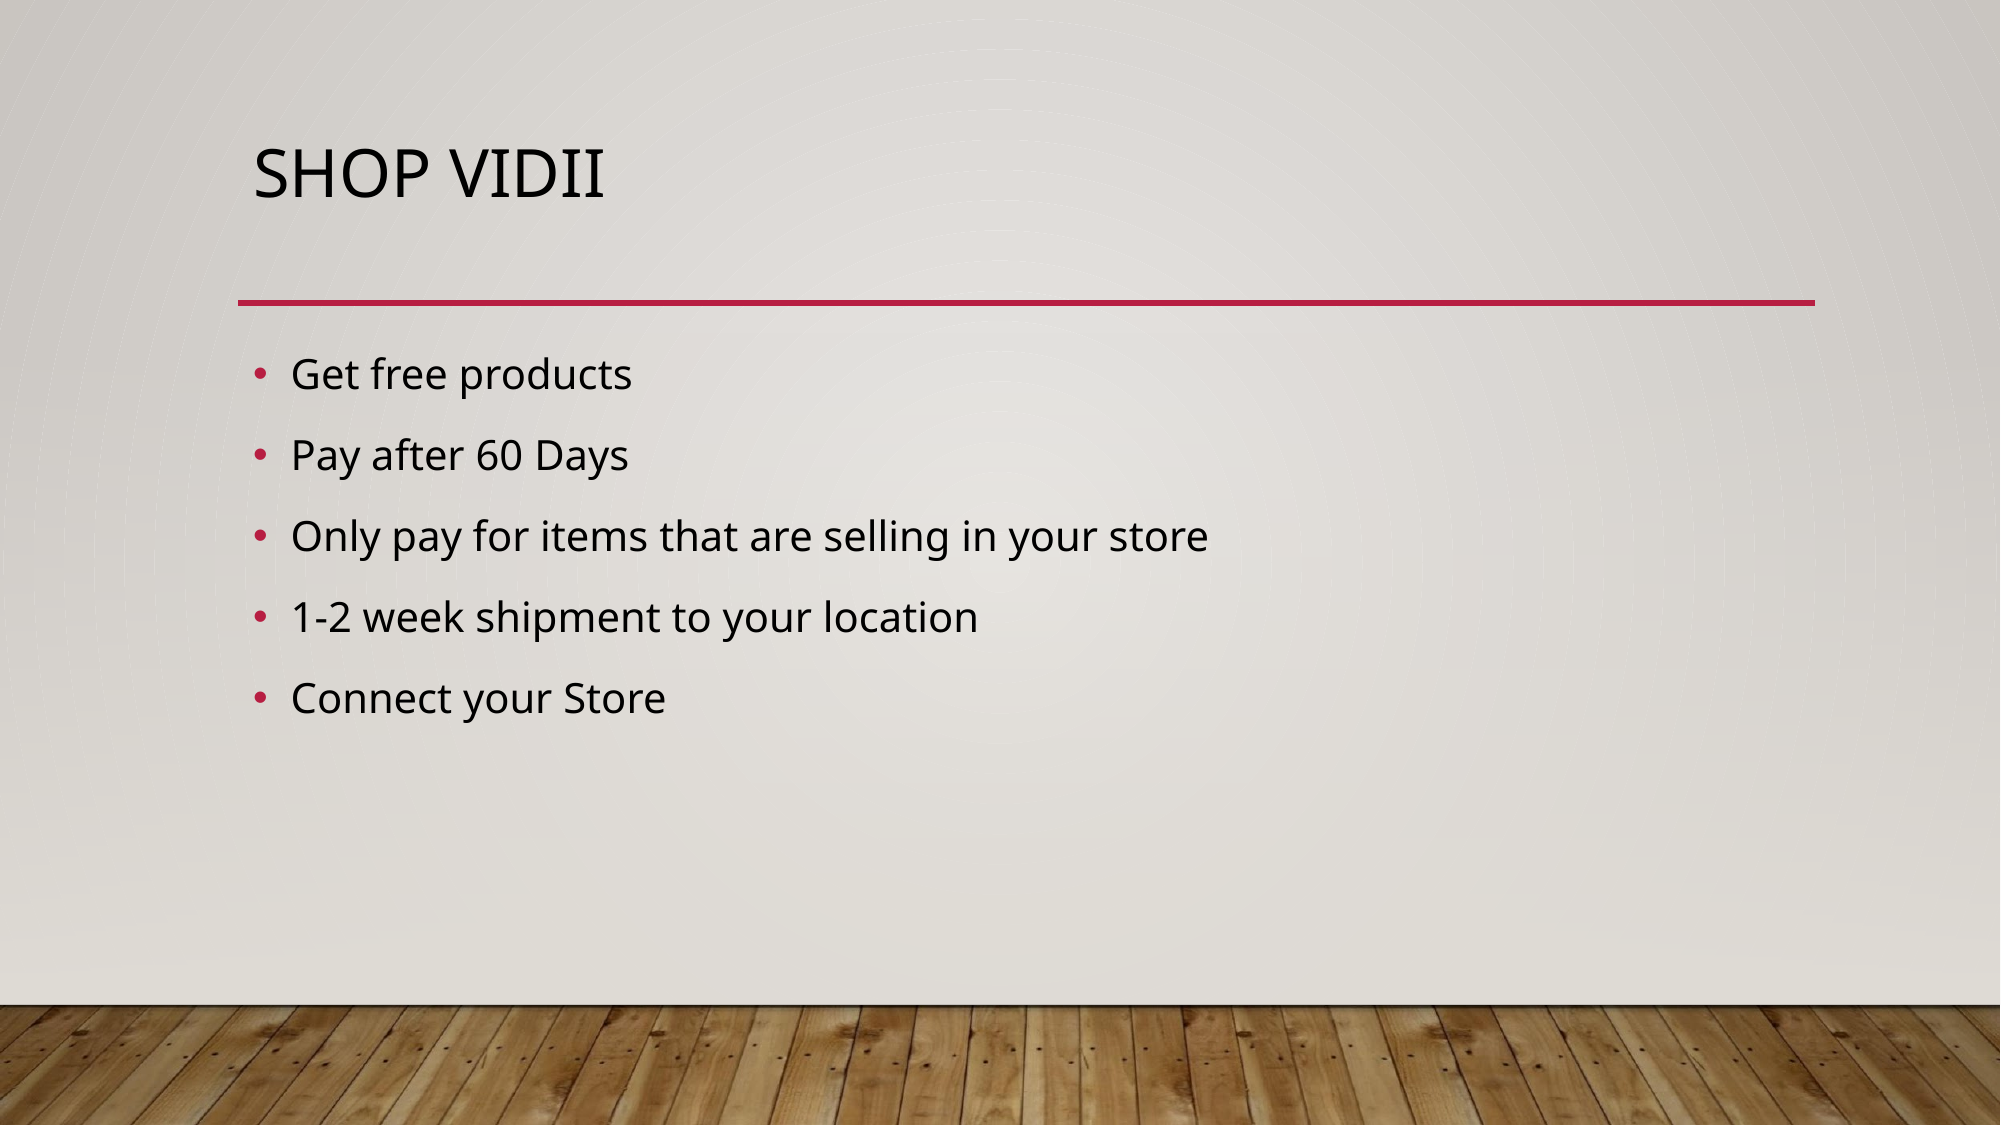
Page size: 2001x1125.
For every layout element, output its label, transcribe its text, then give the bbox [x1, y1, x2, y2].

title SHOP VIDII [238, 131, 1814, 305]
picture [0, 1005, 2000, 1125]
list Get free products Pay after 60 Days Only pay for items that are selling in your store 1-2 week shipment to your location Connect your Store [238, 330, 1814, 897]
